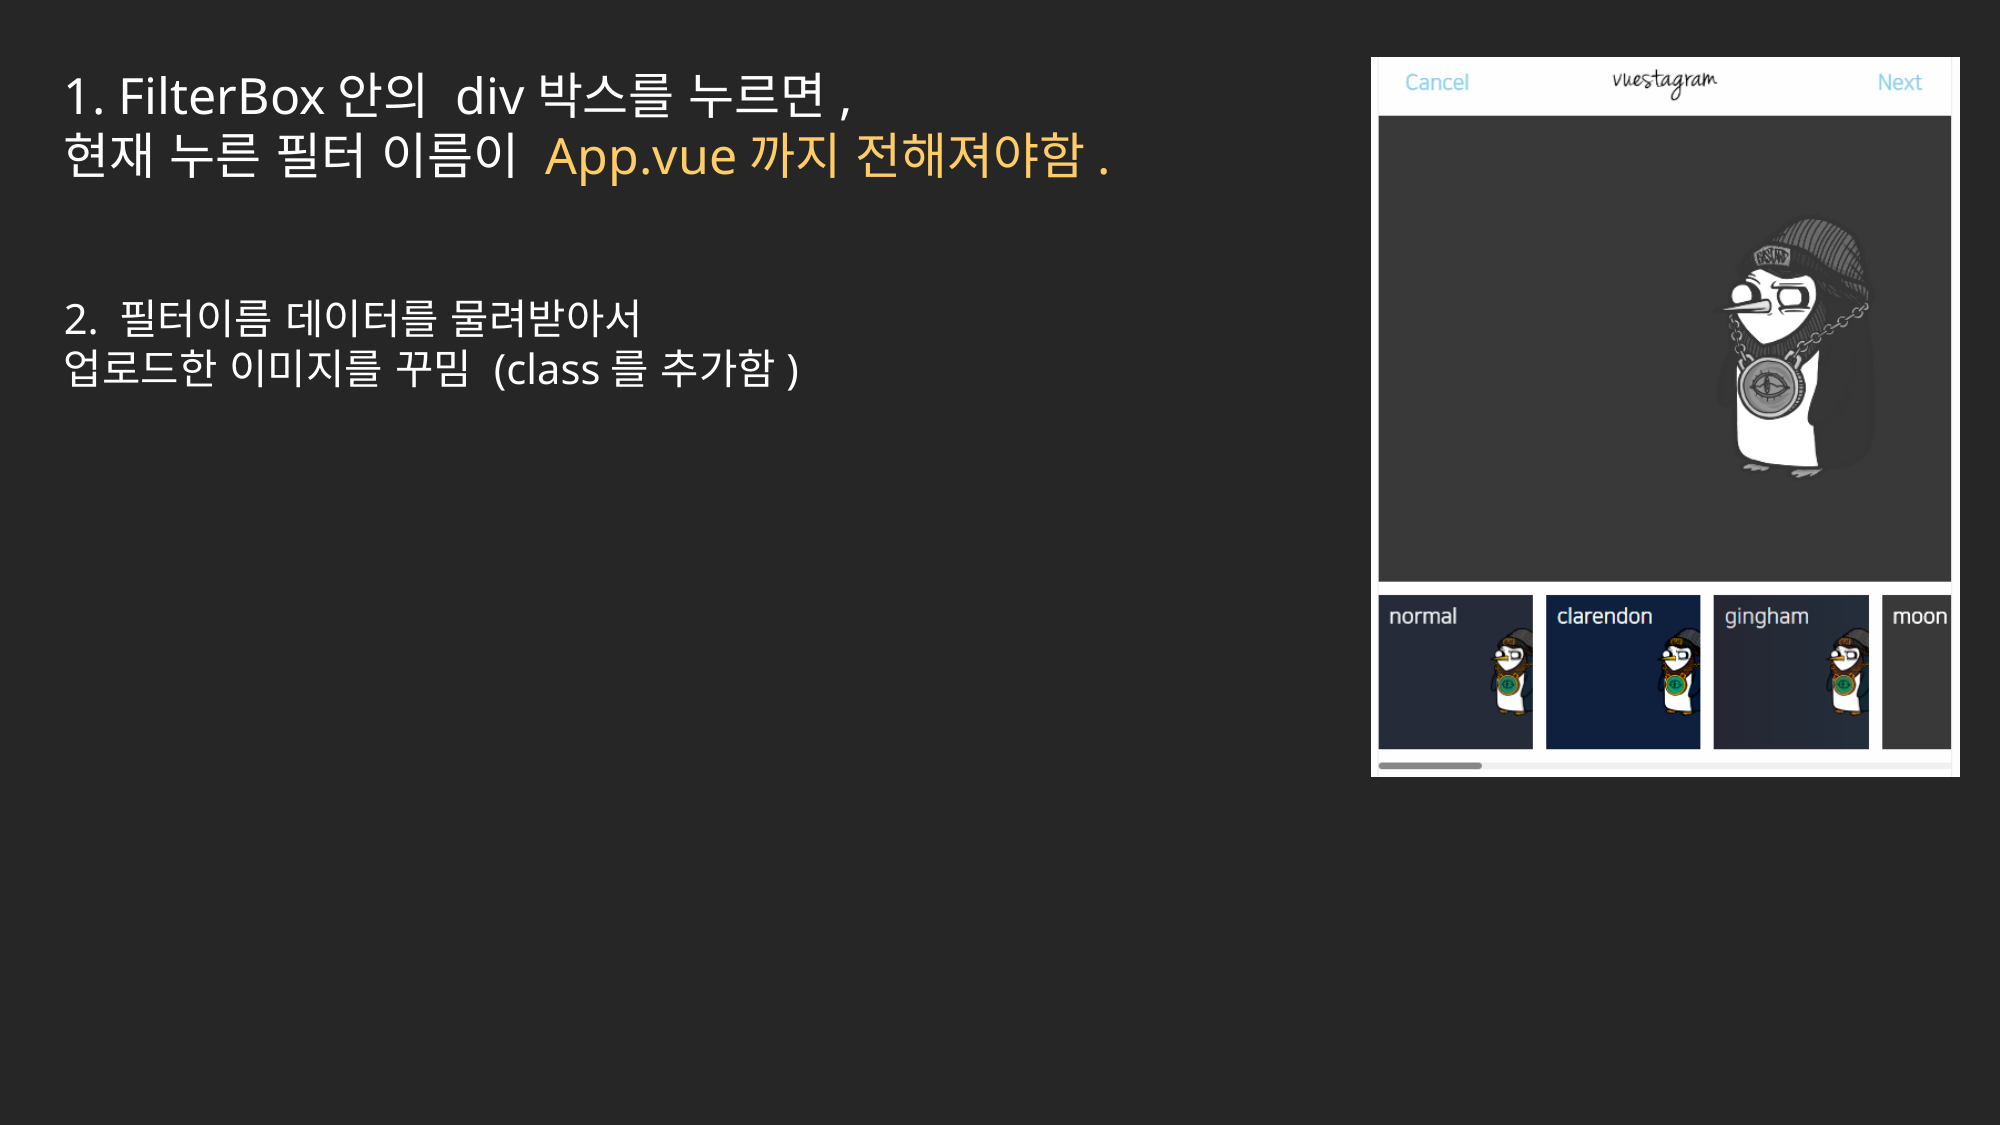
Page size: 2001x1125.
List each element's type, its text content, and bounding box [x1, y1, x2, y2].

text_box 2. 필터이름 데이터를 물려받아서 업로드한 이미지를 꾸밈 (class를 추가함) [48, 285, 1091, 400]
picture [1371, 57, 1960, 777]
text_box 1. FilterBox안의 div박스를 누르면, 현재 누른 필터 이름이 App.vue까지 전해져야함. [48, 57, 1280, 193]
